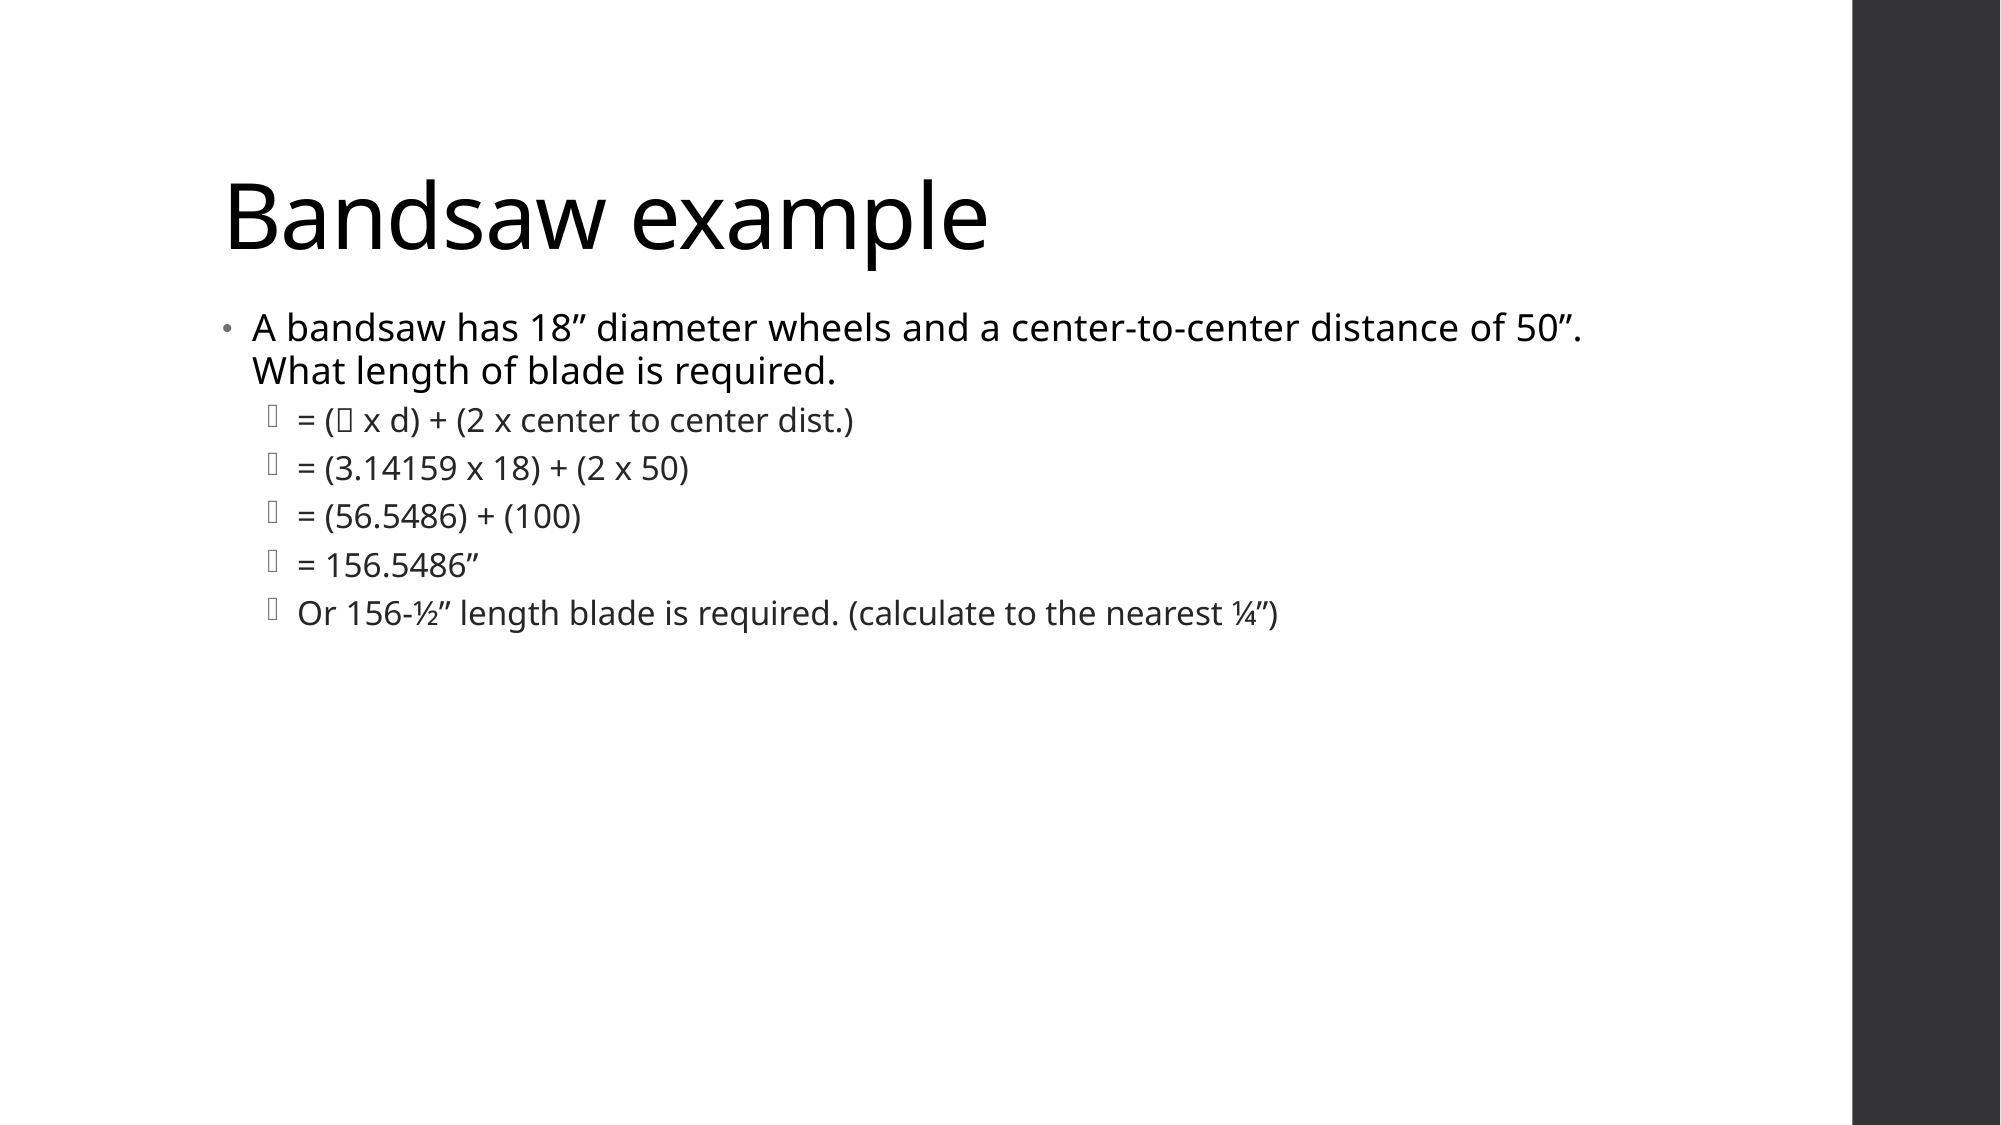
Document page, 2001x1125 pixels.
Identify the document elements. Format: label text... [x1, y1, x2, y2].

title Bandsaw example [206, 60, 1797, 278]
list A bandsaw has 18” diameter wheels and a center-to-center distance of 50”. What length of blade is required. = ( x d) + (2 x center to center dist.) = (3.14159 x 18) + (2 x 50) = (56.5486) + (100) = 156.5486” Or 156-½” length blade is required. (calculate to the nearest ¼”) [206, 299, 1617, 1014]
